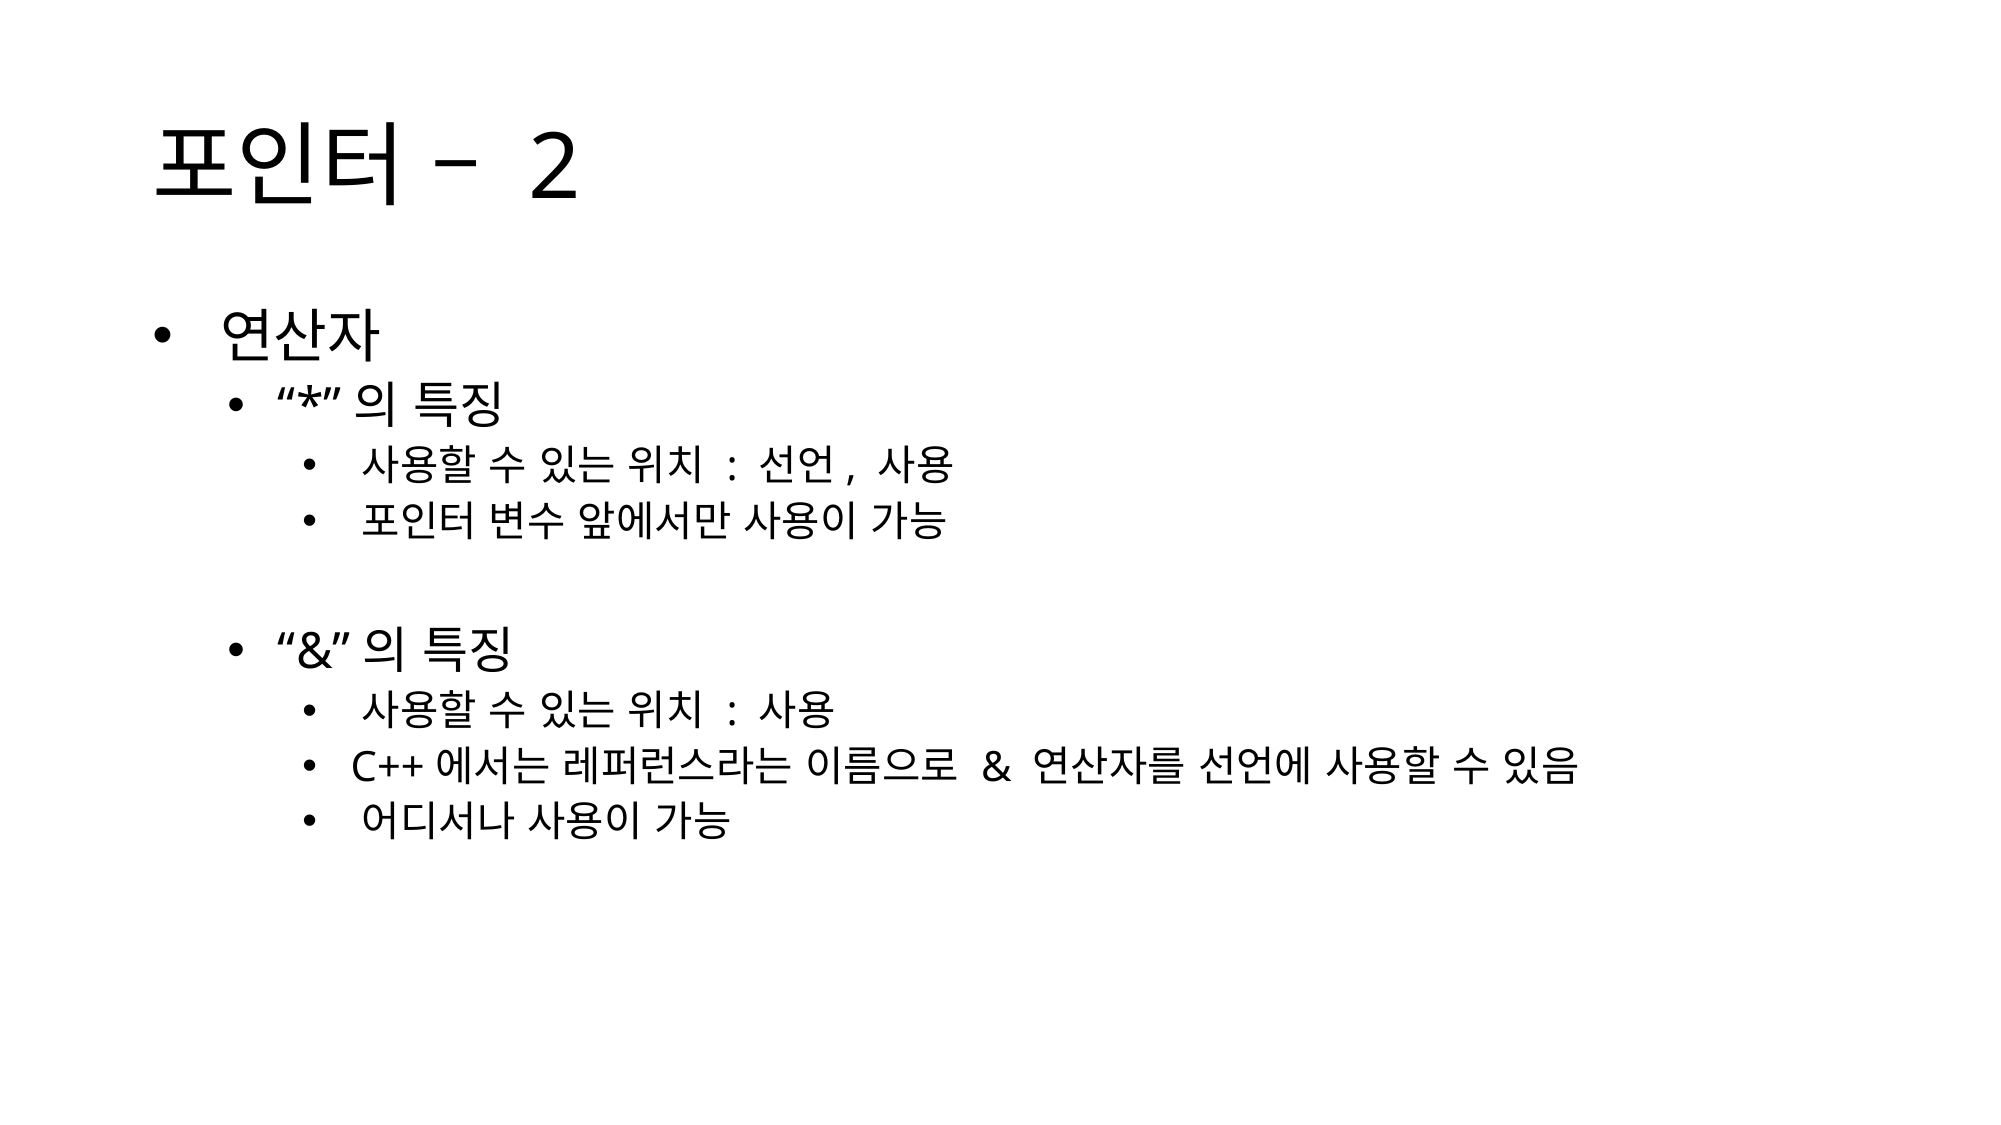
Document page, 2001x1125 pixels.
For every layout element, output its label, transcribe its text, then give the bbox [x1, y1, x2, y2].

list 연산자 “*”의 특징 사용할 수 있는 위치 : 선언, 사용 포인터 변수 앞에서만 사용이 가능 “&”의 특징 사용할 수 있는 위치 : 사용 C++에서는 레퍼런스라는 이름으로 & 연산자를 선언에 사용할 수 있음 어디서나 사용이 가능 [137, 299, 1863, 1014]
title 포인터 – 2 [137, 59, 1863, 278]
